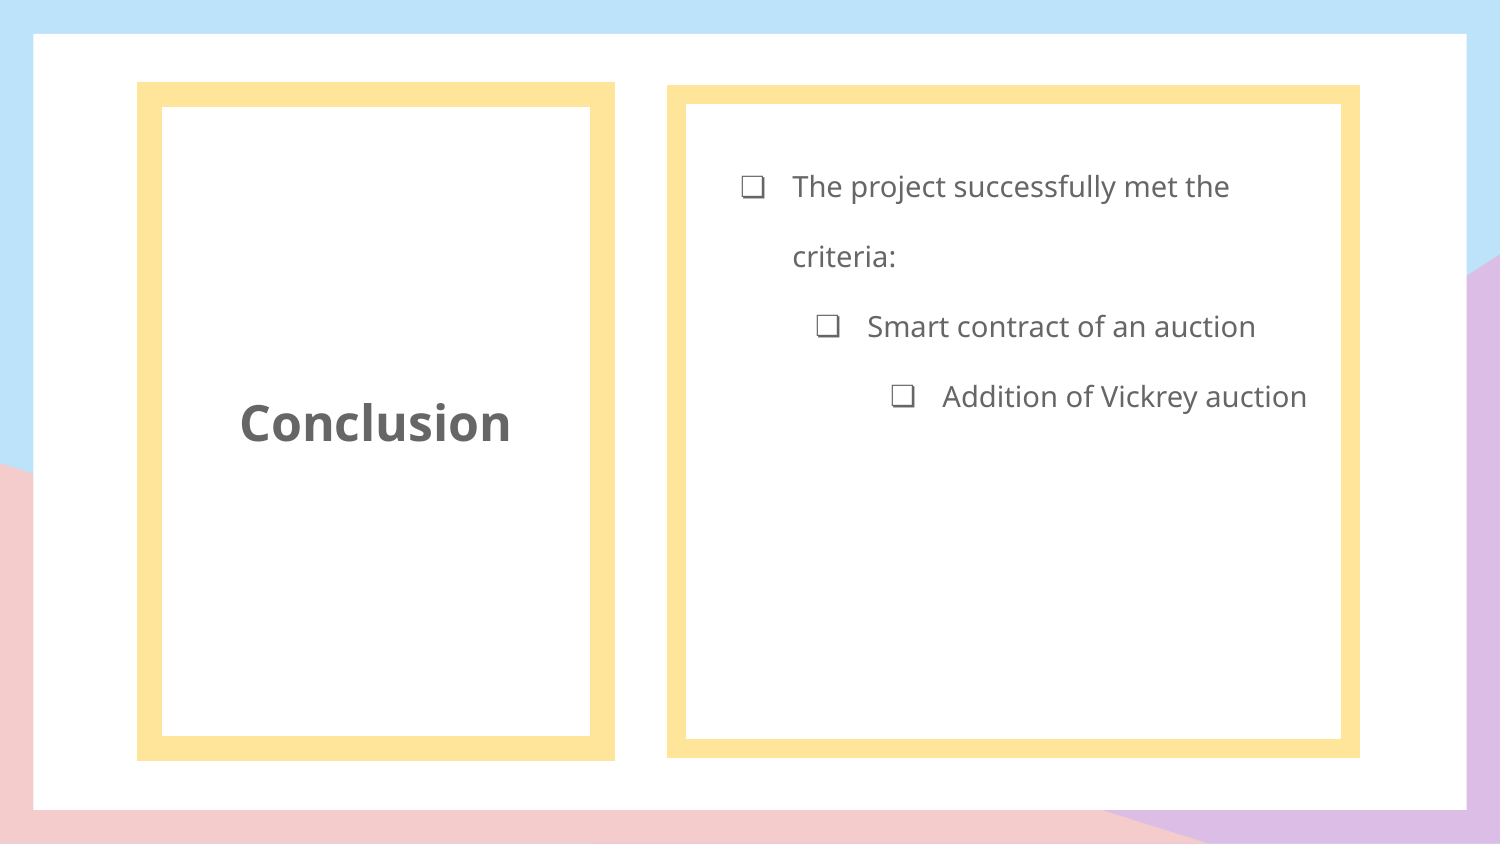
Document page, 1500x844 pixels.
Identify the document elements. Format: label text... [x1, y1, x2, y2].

text_box The project successfully met the criteria: Smart contract of an auction Addition of Vickrey auction [676, 94, 1351, 749]
text_box Conclusion [149, 94, 603, 749]
